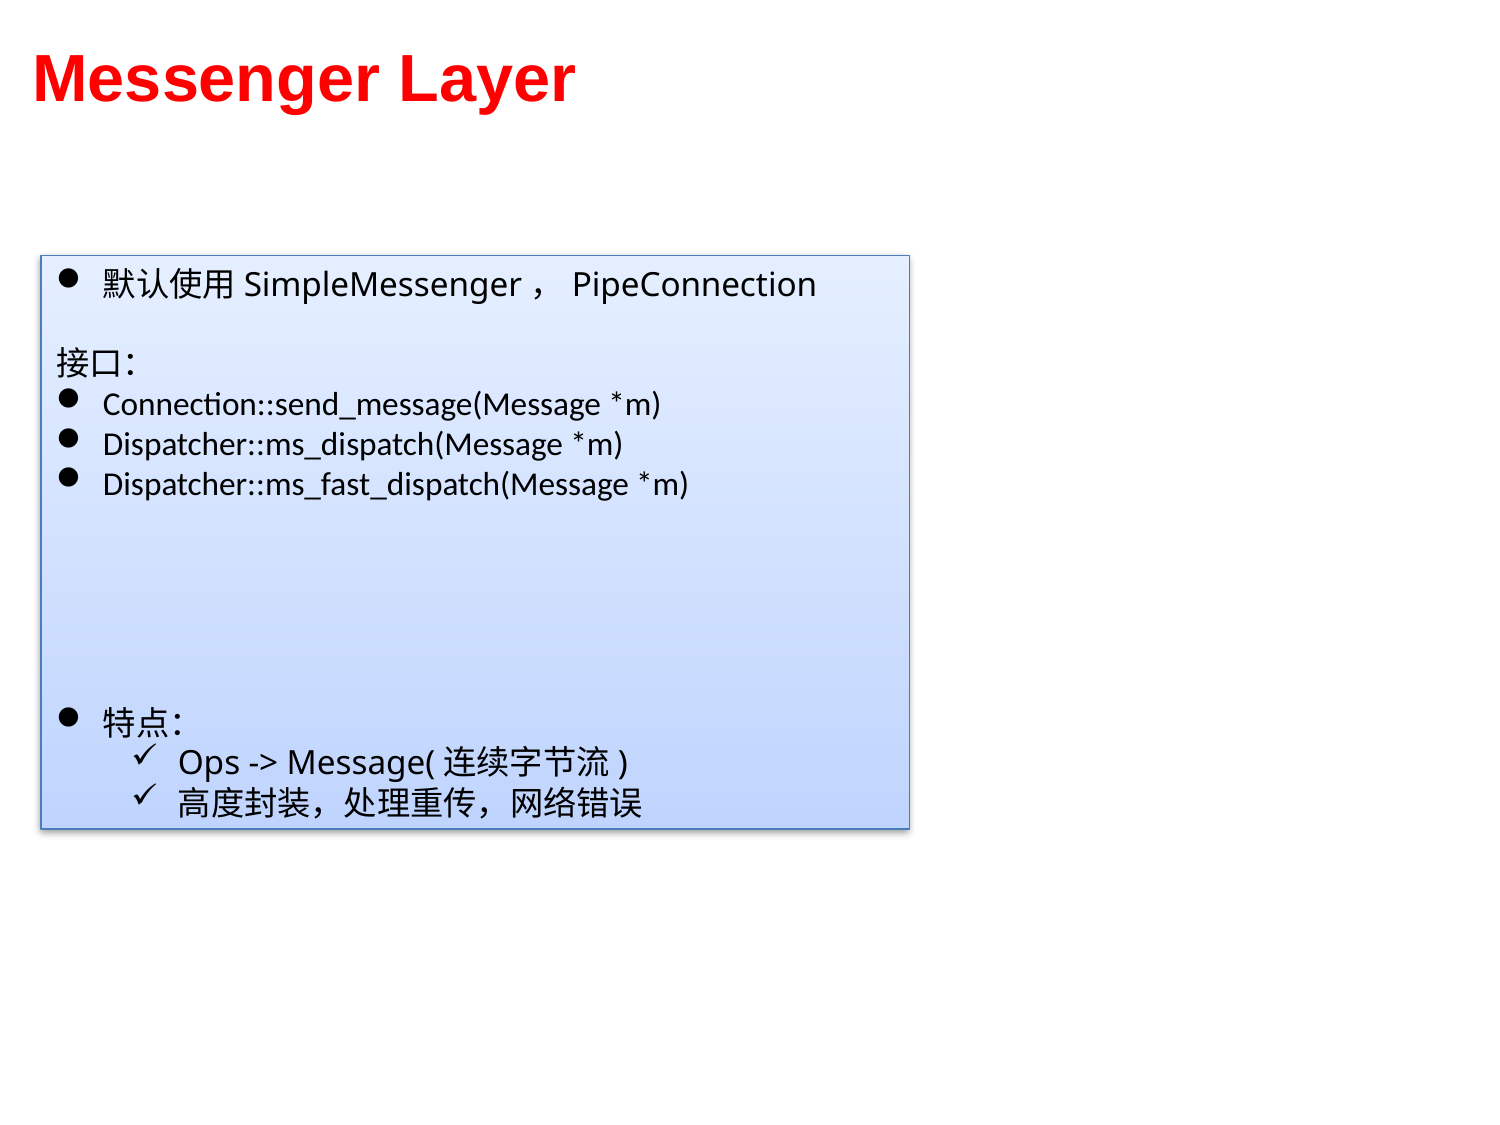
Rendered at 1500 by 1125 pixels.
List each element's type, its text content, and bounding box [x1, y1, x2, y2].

text_box 默认使用SimpleMessenger，PipeConnection 接口： Connection::send_message(Message *m) Dispatcher::ms_dispatch(Message *m) Dispatcher::ms_fast_dispatch(Message *m) 特点： Ops -> Message(连续字节流) 高度封装，处理重传，网络错误 [40, 255, 910, 830]
text_box Messenger Layer [17, 26, 680, 122]
